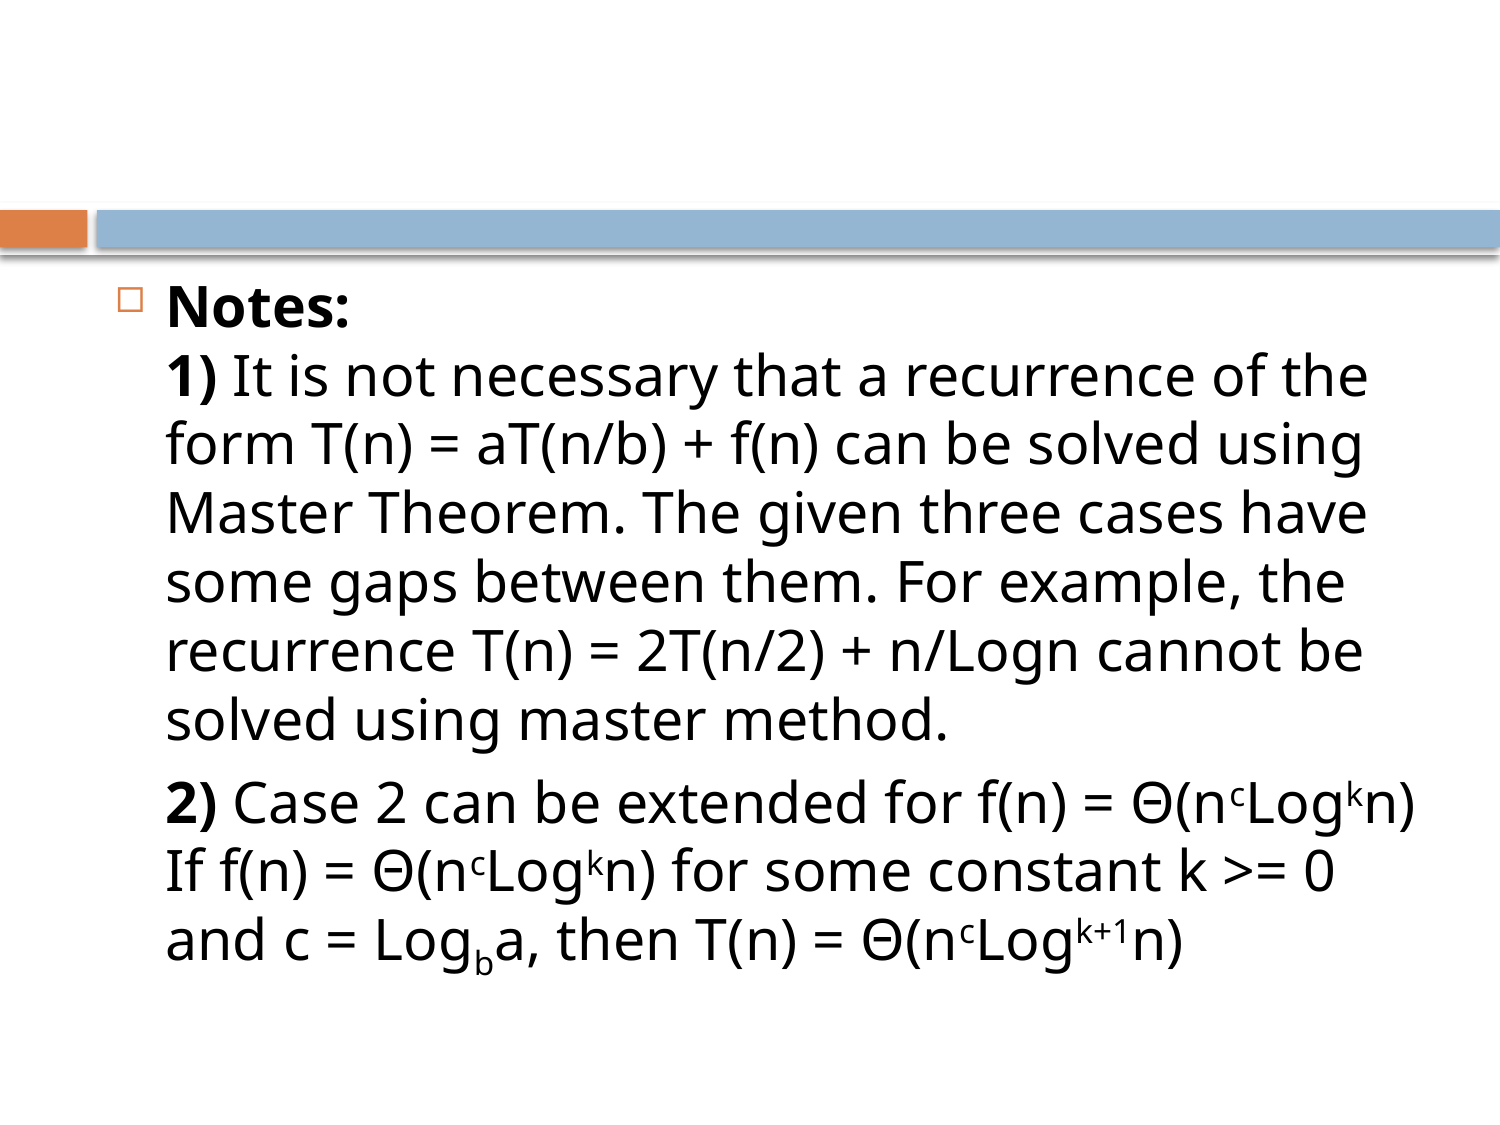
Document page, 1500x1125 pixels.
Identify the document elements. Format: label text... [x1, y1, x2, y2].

list Notes: 1) It is not necessary that a recurrence of the form T(n) = aT(n/b) + f(n) can be solved using Master Theorem. The given three cases have some gaps between them. For example, the recurrence T(n) = 2T(n/2) + n/Logn cannot be solved using master method. 2) Case 2 can be extended for f(n) = Θ(ncLogkn) If f(n) = Θ(ncLogkn) for some constant k >= 0 and c = Logba, then T(n) = Θ(ncLogk+1n) [100, 262, 1438, 1000]
